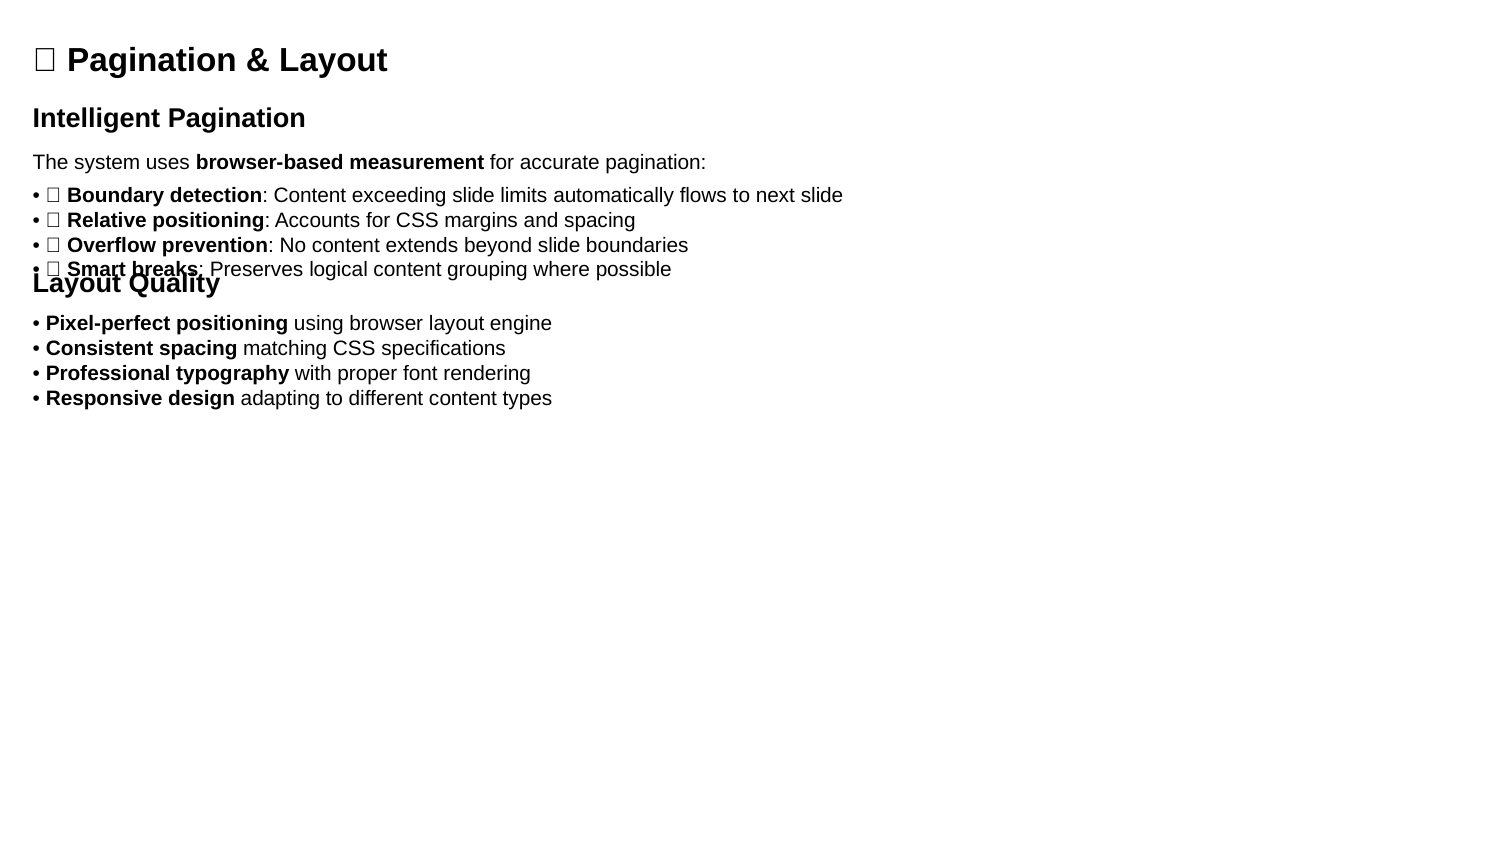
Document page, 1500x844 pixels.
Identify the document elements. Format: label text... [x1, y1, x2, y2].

text_box • Pixel-perfect positioning using browser layout engine • Consistent spacing matching CSS specifications • Professional typography with proper font rendering • Responsive design adapting to different content types [32, 309, 1500, 410]
text_box • ✅ Boundary detection: Content exceeding slide limits automatically flows to next slide • ✅ Relative positioning: Accounts for CSS margins and spacing • ✅ Overflow prevention: No content extends beyond slide boundaries • ✅ Smart breaks: Preserves logical content grouping where possible [32, 181, 1500, 259]
text_box Layout Quality [32, 259, 1500, 299]
text_box The system uses browser-based measurement for accurate pagination: [32, 143, 1500, 174]
text_box 📏 Pagination & Layout [32, 29, 1500, 78]
text_box Intelligent Pagination [32, 93, 1500, 133]
